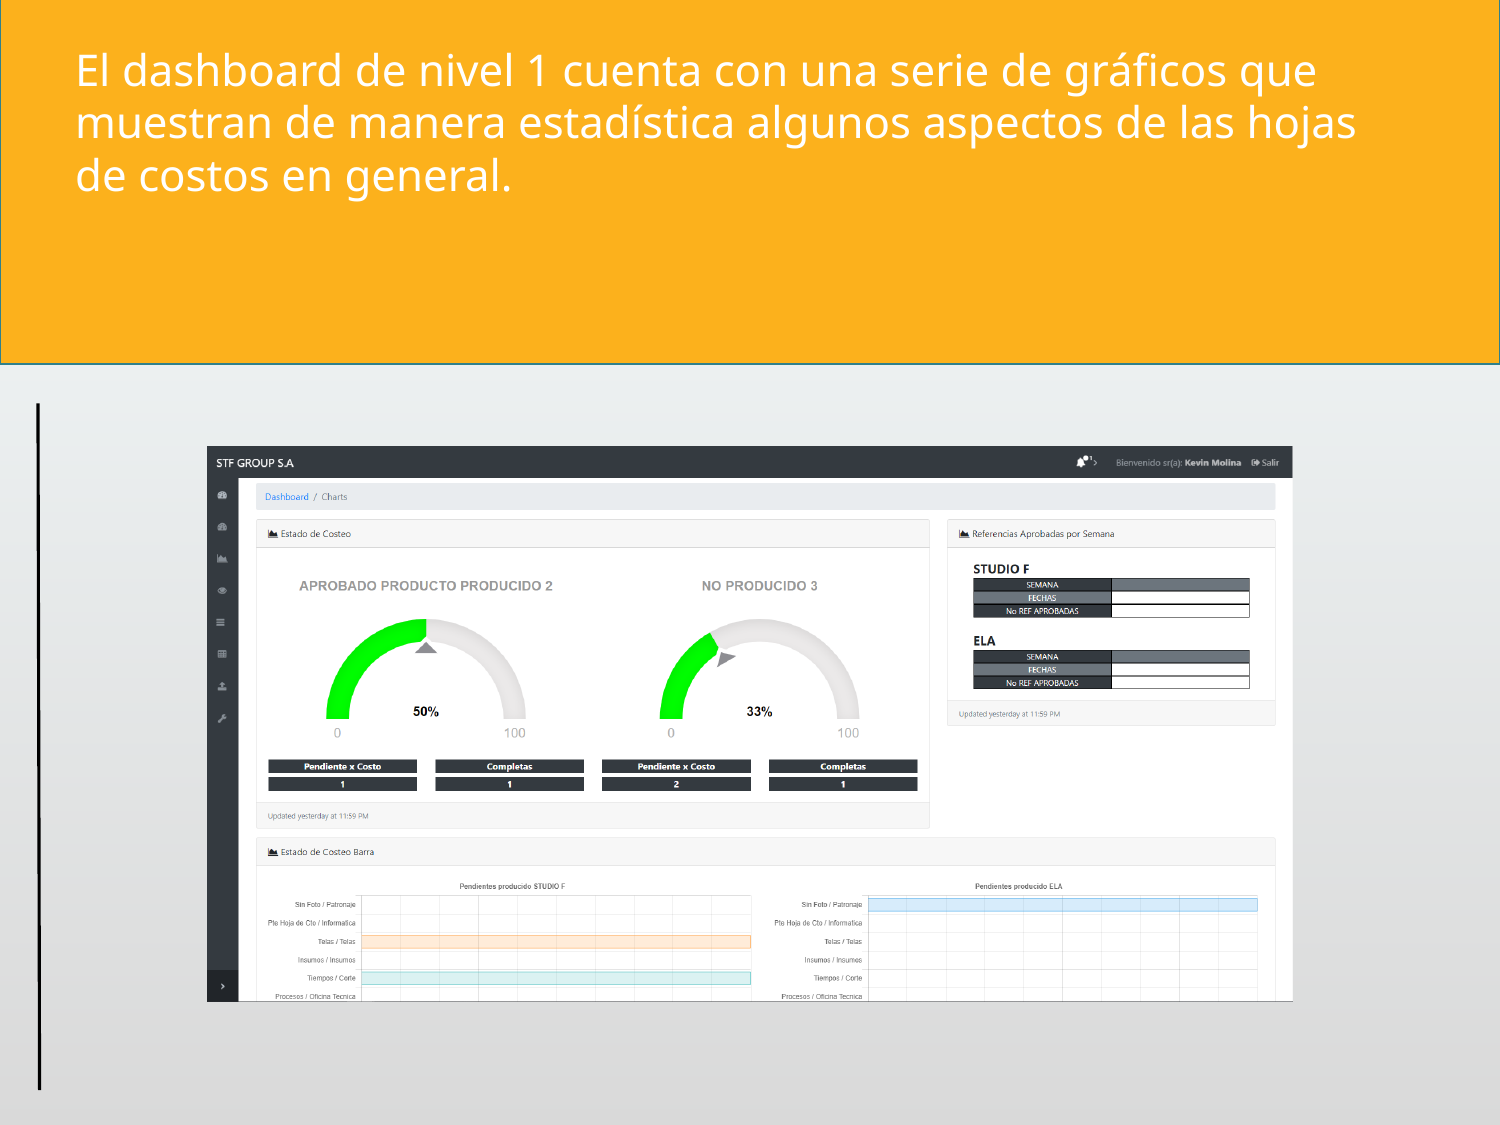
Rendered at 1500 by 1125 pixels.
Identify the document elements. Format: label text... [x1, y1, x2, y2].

picture [207, 446, 1293, 1002]
text_box [0, 0, 1500, 365]
text_box El dashboard de nivel 1 cuenta con una serie de gráficos que muestran de manera estadística algunos aspectos de las hojas de costos en general. [60, 35, 1434, 208]
